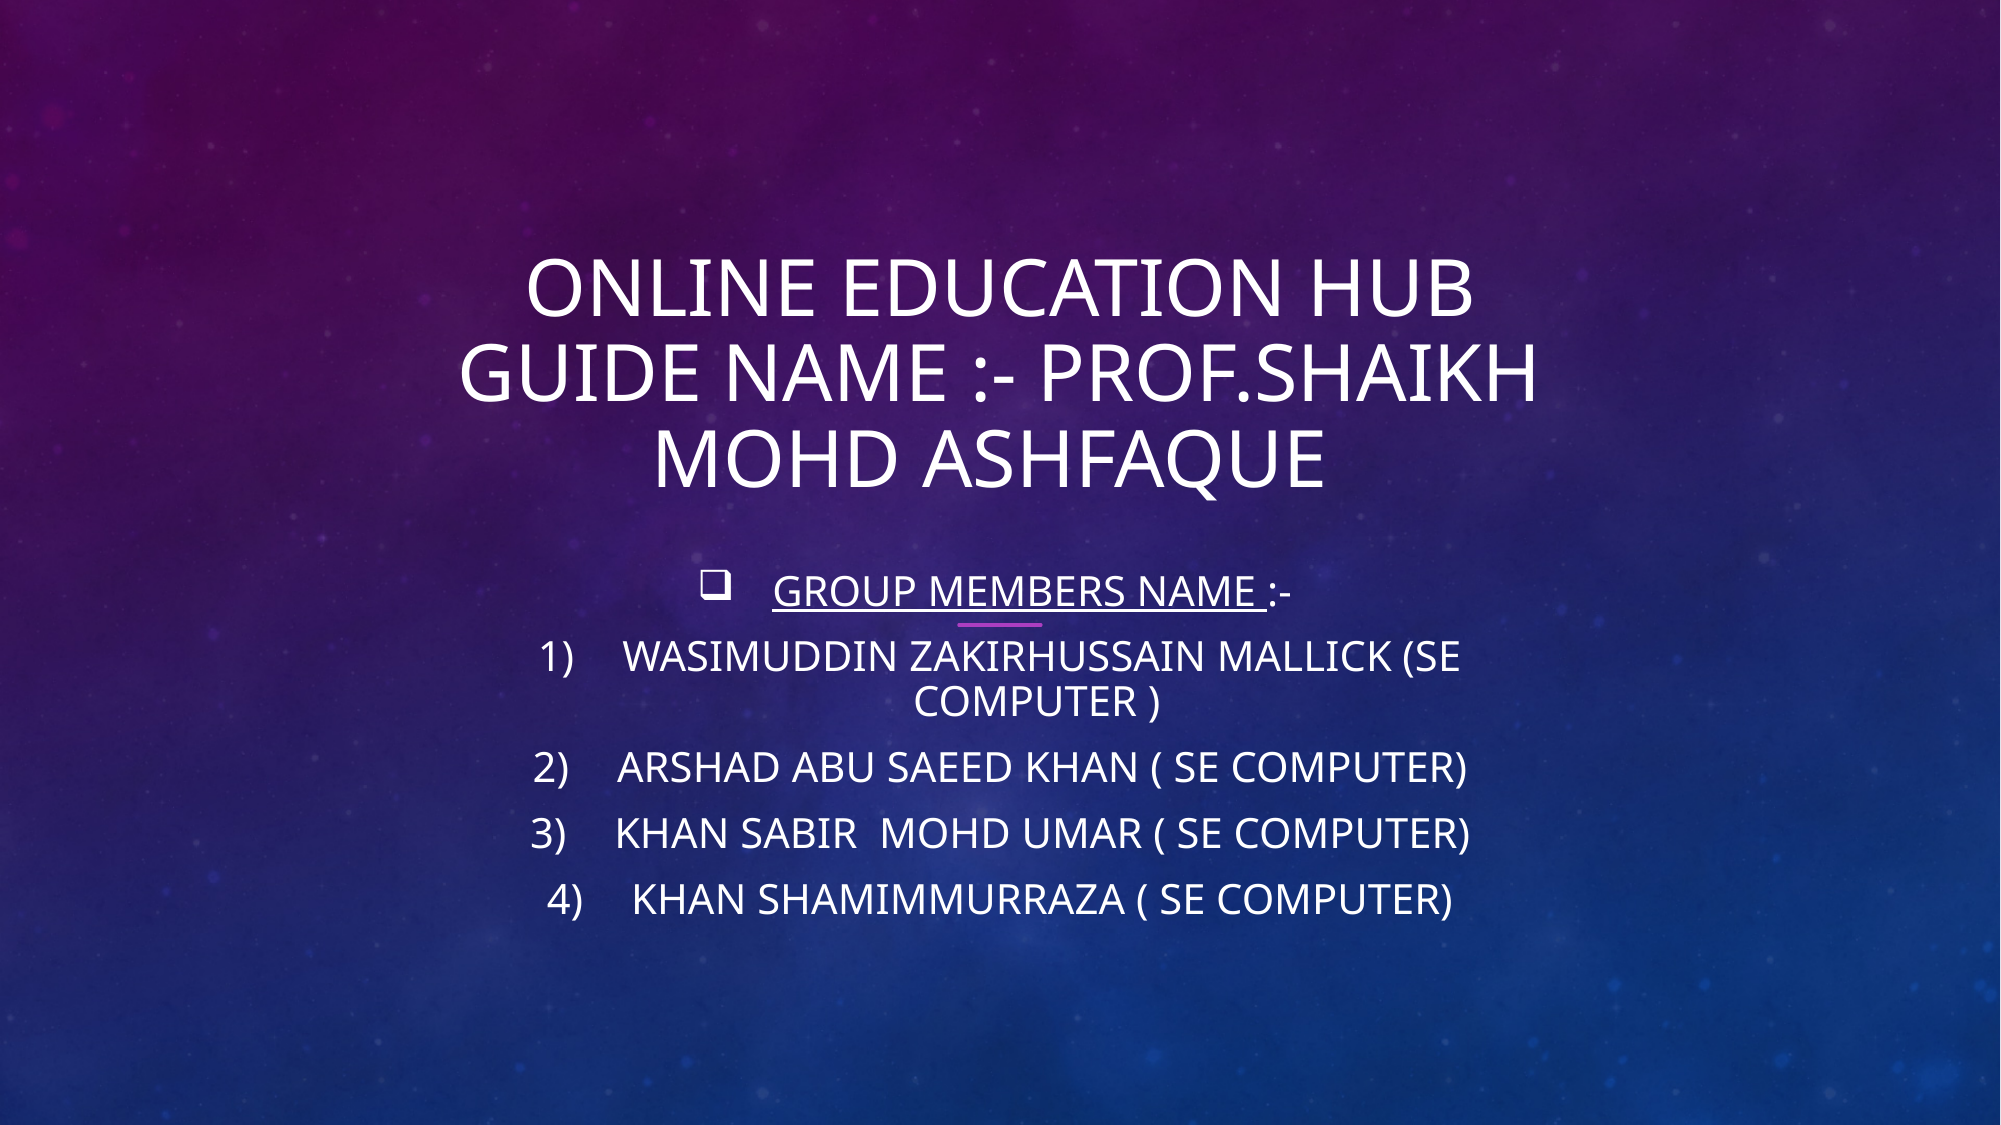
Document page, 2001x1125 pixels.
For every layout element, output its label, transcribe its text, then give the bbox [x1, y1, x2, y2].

text_box [0, 0, 2000, 1125]
subtitle Group members name :- Wasimuddin Zakirhussain mallick (SE computer ) ARSHAD ABU SAEED KHAN ( se computer) Khan sabir mohd umar ( se computer) Khan shamimmurraza ( se computer) [409, 562, 1591, 850]
title Online education hub Guide name :- prof.Shaikh Mohd Ashfaque [327, 222, 1673, 608]
